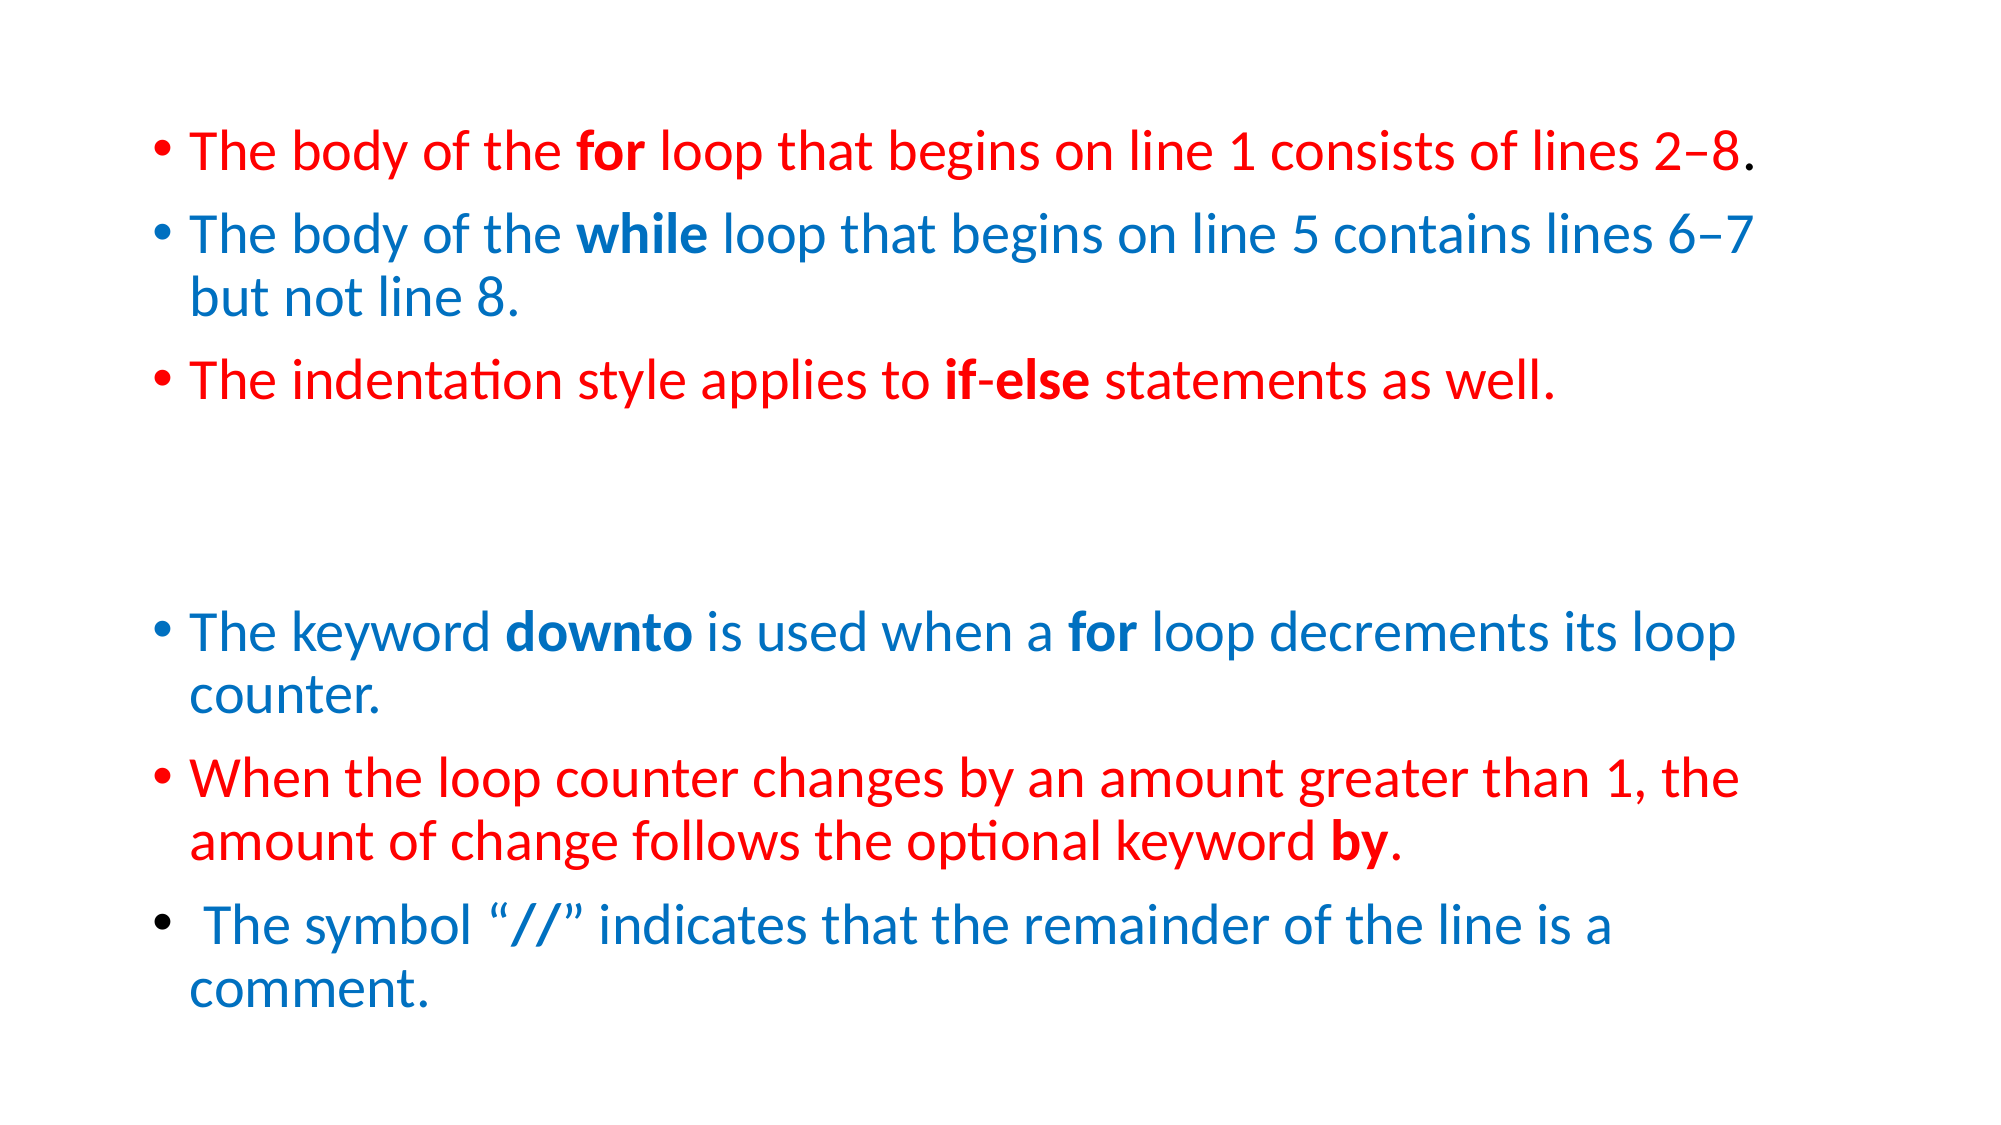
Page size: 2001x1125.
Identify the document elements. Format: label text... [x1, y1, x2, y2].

list The body of the for loop that begins on line 1 consists of lines 2–8. The body of the while loop that begins on line 5 contains lines 6–7 but not line 8. The indentation style applies to if-else statements as well. The keyword downto is used when a for loop decrements its loop counter. When the loop counter changes by an amount greater than 1, the amount of change follows the optional keyword by. The symbol “//” indicates that the remainder of the line is a comment. [137, 112, 1863, 1064]
